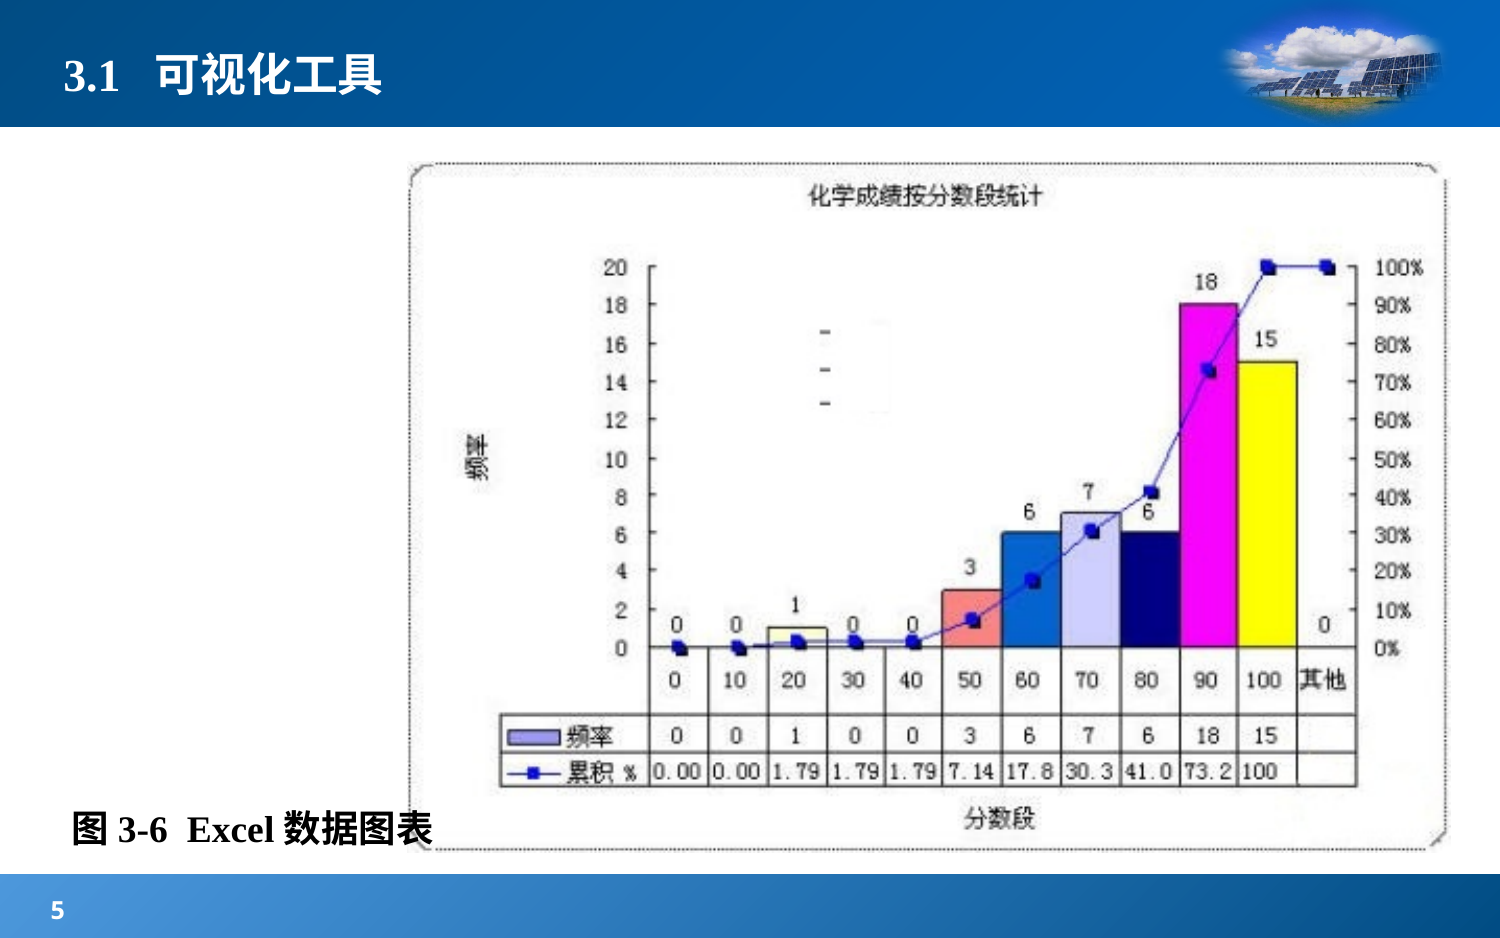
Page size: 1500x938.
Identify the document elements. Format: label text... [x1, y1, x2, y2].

picture [407, 161, 1451, 854]
picture [1233, 6, 1433, 113]
title 3.1 可视化工具 [48, 19, 1005, 127]
text_box 图3-6 Excel数据图表 [56, 797, 404, 858]
